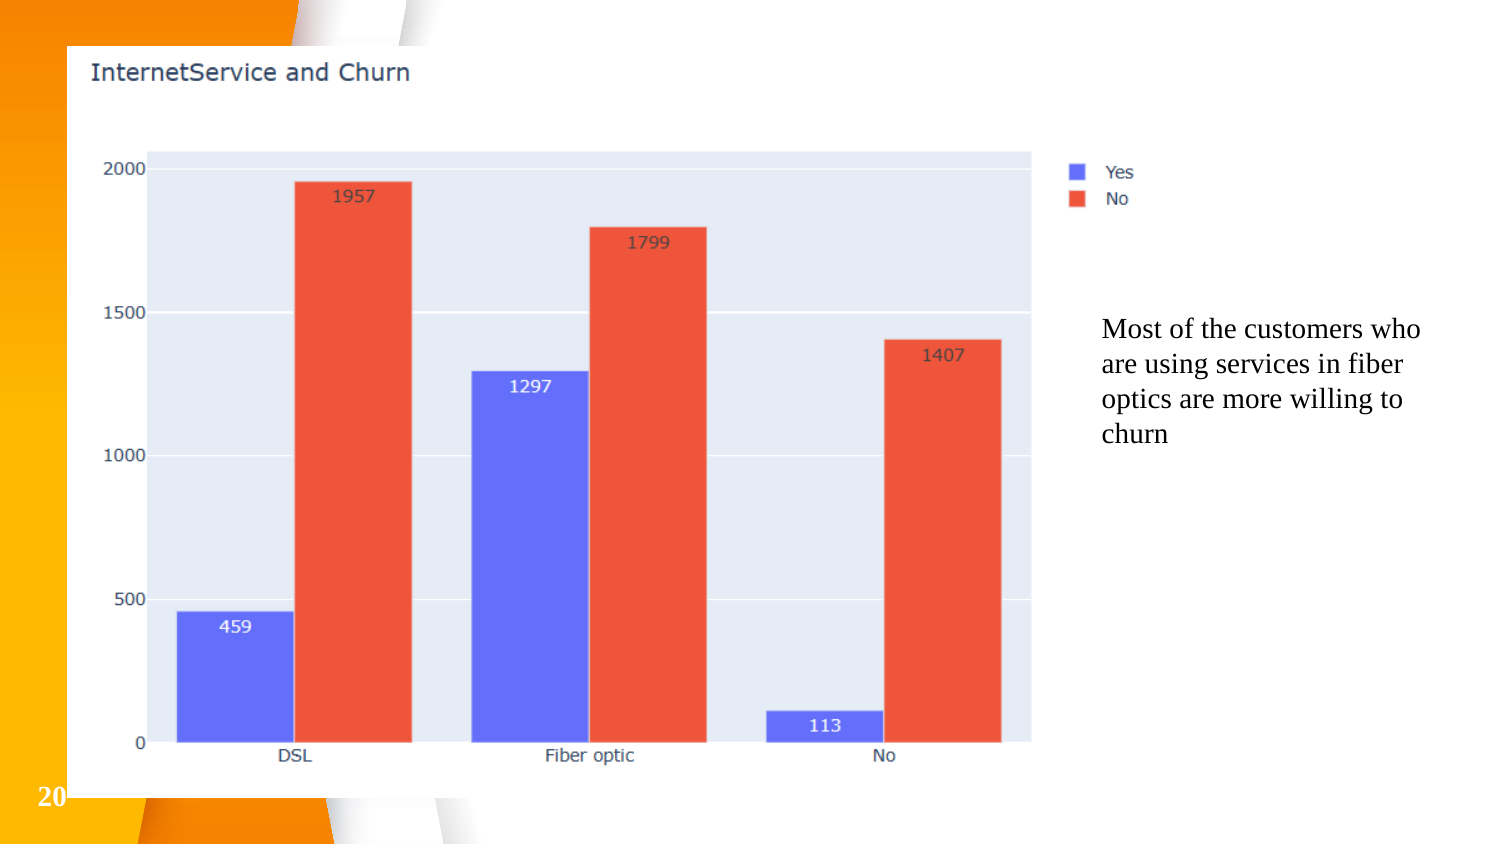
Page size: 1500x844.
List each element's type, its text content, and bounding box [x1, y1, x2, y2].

picture [67, 45, 1161, 798]
text_box Most of the customers who are using services in fiber optics are more willing to churn [1166, 301, 1450, 457]
slide_number 20 [37, 774, 99, 816]
